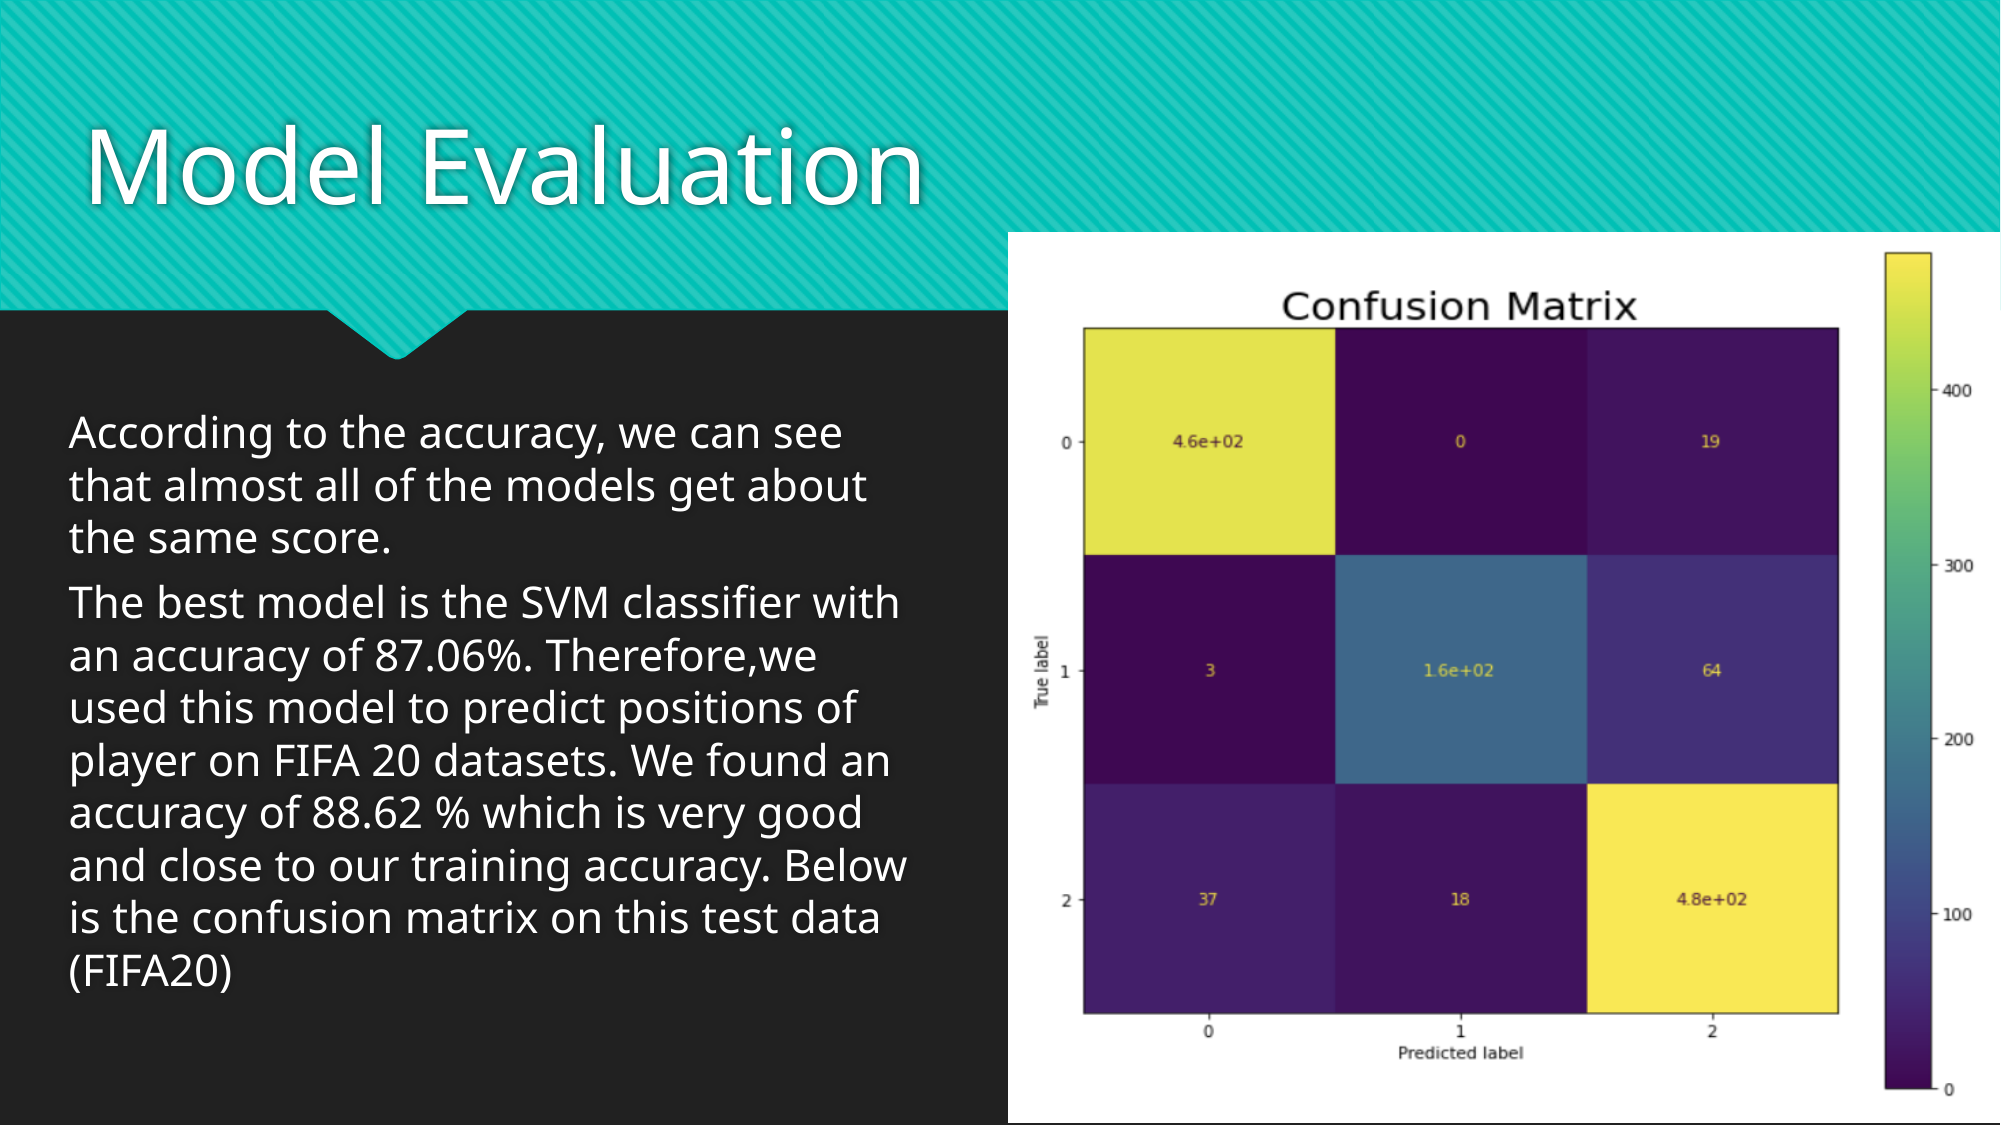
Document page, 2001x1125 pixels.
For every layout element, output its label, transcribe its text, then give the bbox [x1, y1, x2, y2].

title Model Evaluation [67, 73, 1803, 233]
list According to the accuracy, we can see that almost all of the models get about the same score. The best model is the SVM classifier with an accuracy of 87.06%. Therefore,we used this model to predict positions of player on FIFA 20 datasets. We found an accuracy of 88.62 % which is very good and close to our training accuracy. Below is the confusion matrix on this test data (FIFA20) [53, 364, 928, 1036]
picture [1, 1, 2000, 1123]
